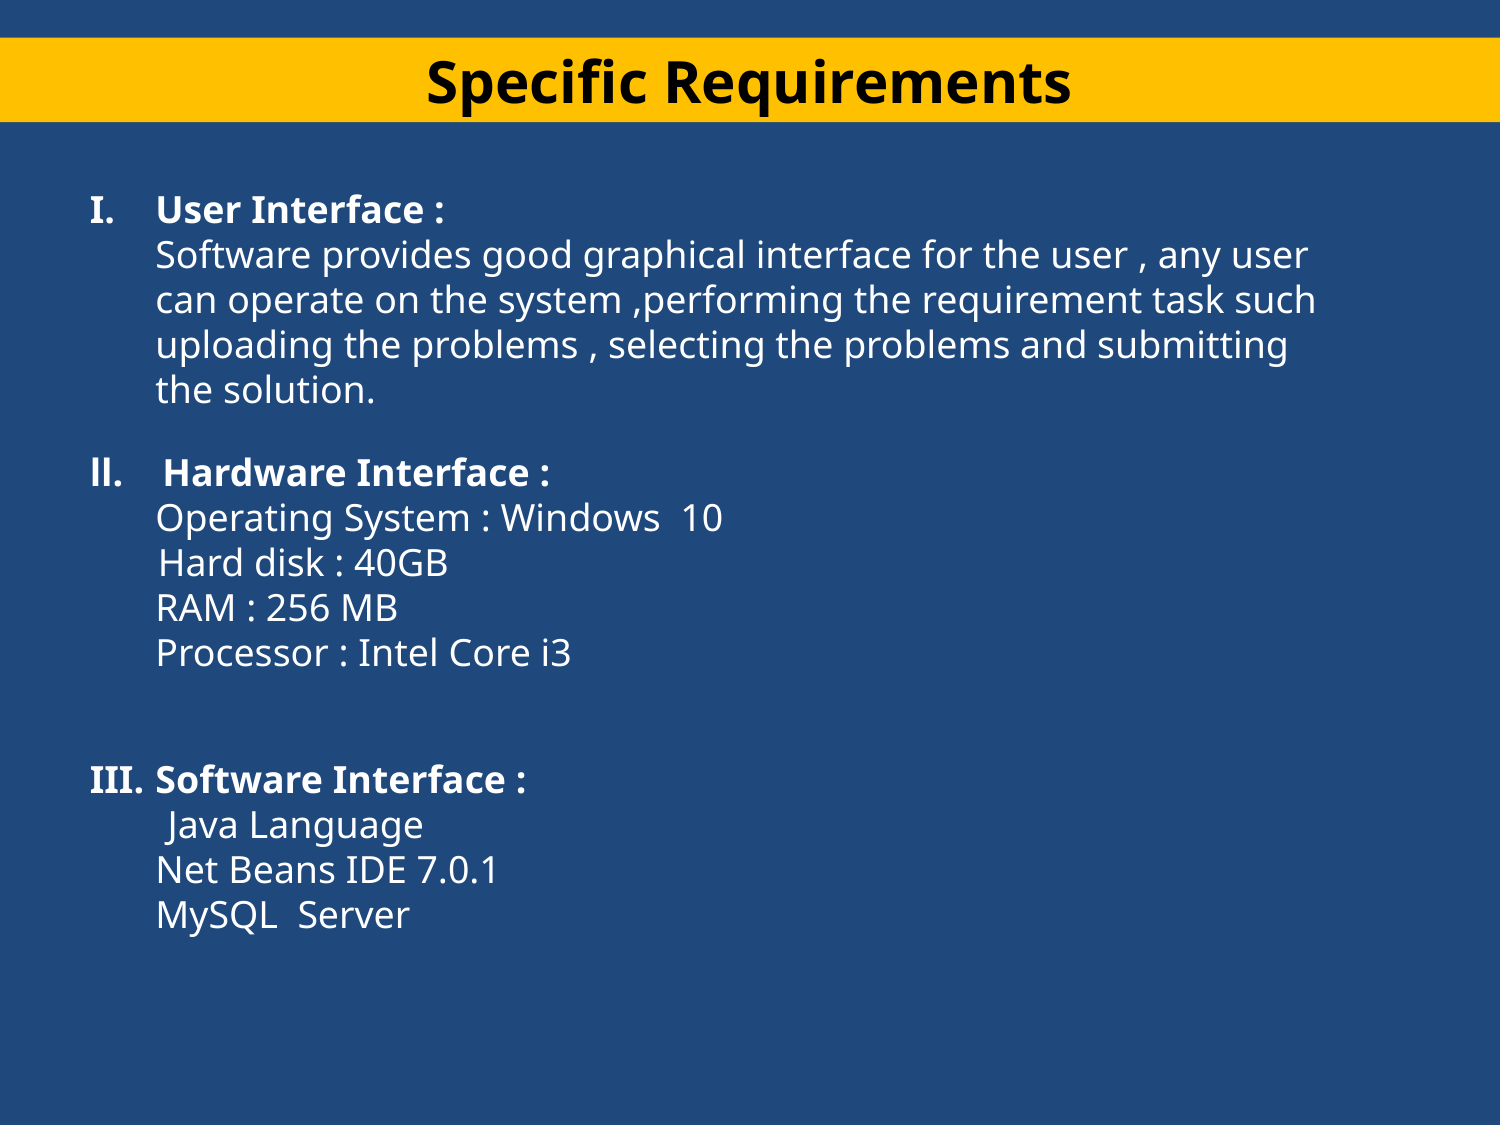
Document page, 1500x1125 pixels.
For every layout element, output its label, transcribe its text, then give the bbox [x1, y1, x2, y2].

text_box Software Interface : Java Language Net Beans IDE 7.0.1 MySQL Server [74, 703, 1363, 944]
text_box ll. Hardware Interface : Operating System : Windows 10 Hard disk : 40GB RAM : 256 MB Processor : Intel Core i3 [74, 441, 1363, 681]
text_box Specific Requirements [0, 37, 1500, 123]
text_box User Interface : Software provides good graphical interface for the user , any user can operate on the system ,performing the requirement task such uploading the problems , selecting the problems and submitting the solution. [74, 178, 1363, 419]
